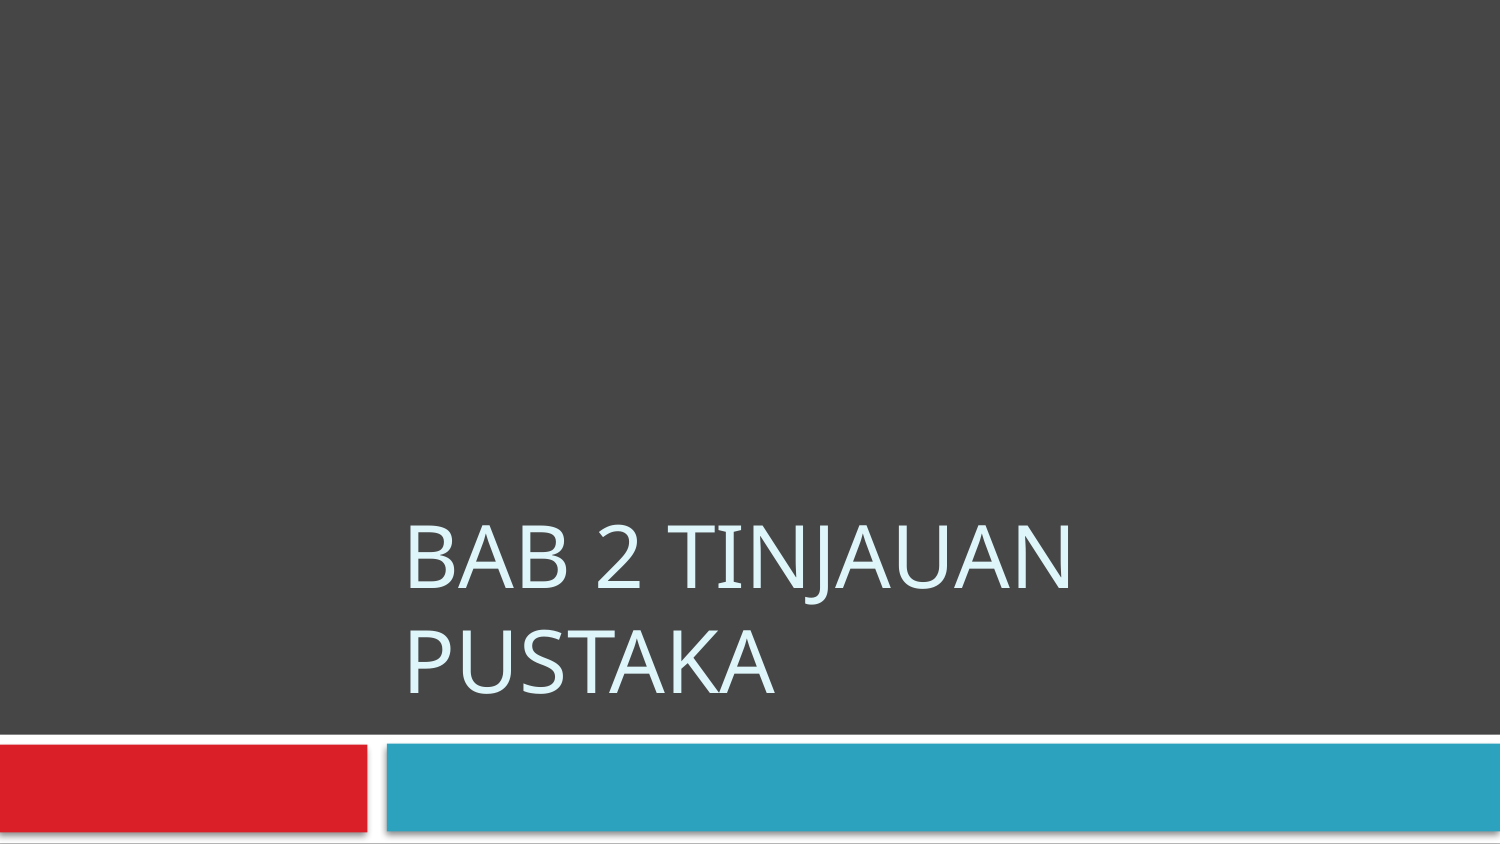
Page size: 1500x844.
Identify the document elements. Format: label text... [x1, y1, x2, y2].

title BAB 2 TINJAUAN PUSTAKA [387, 384, 1450, 719]
